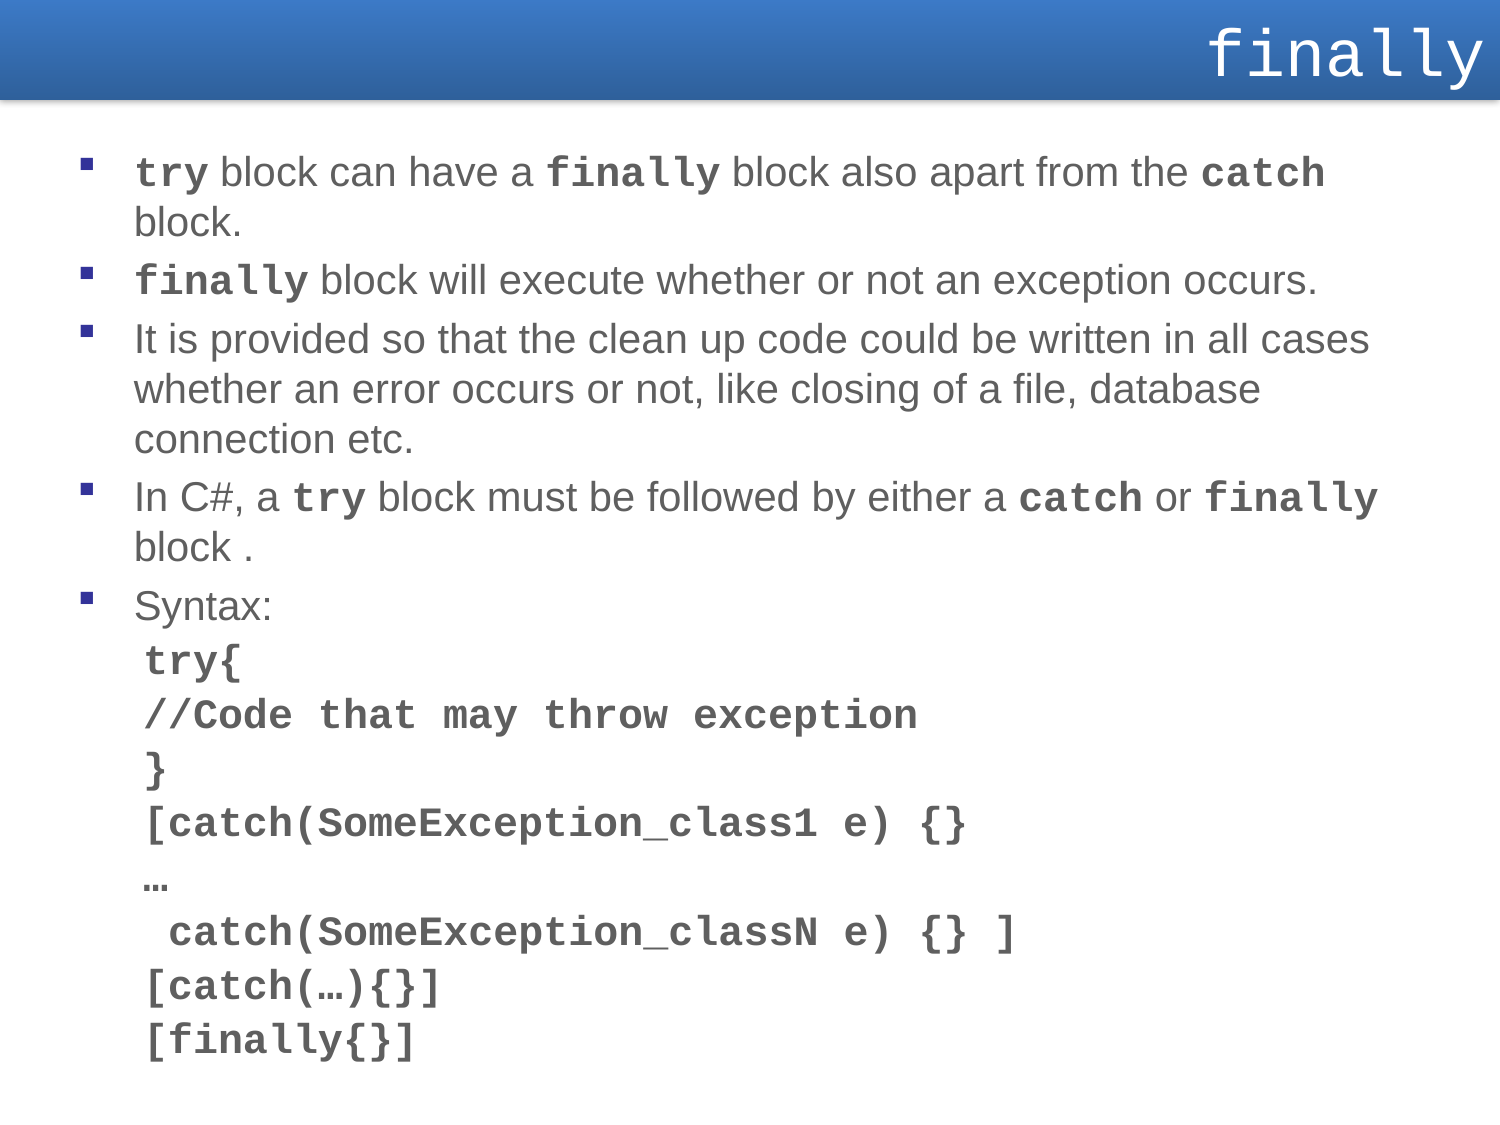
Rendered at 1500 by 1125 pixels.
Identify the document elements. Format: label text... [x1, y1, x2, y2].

text_box finally [0, 0, 1500, 100]
text_box try block can have a finally block also apart from the catch block. finally block will execute whether or not an exception occurs. It is provided so that the clean up code could be written in all cases whether an error occurs or not, like closing of a file, database connection etc. In C#, a try block must be followed by either a catch or finally block . Syntax: try{ //Code that may throw exception } [catch(SomeException_class1 e) {} … catch(SomeException_classN e) {} ] [catch(…){}] [finally{}] [62, 137, 1450, 1038]
